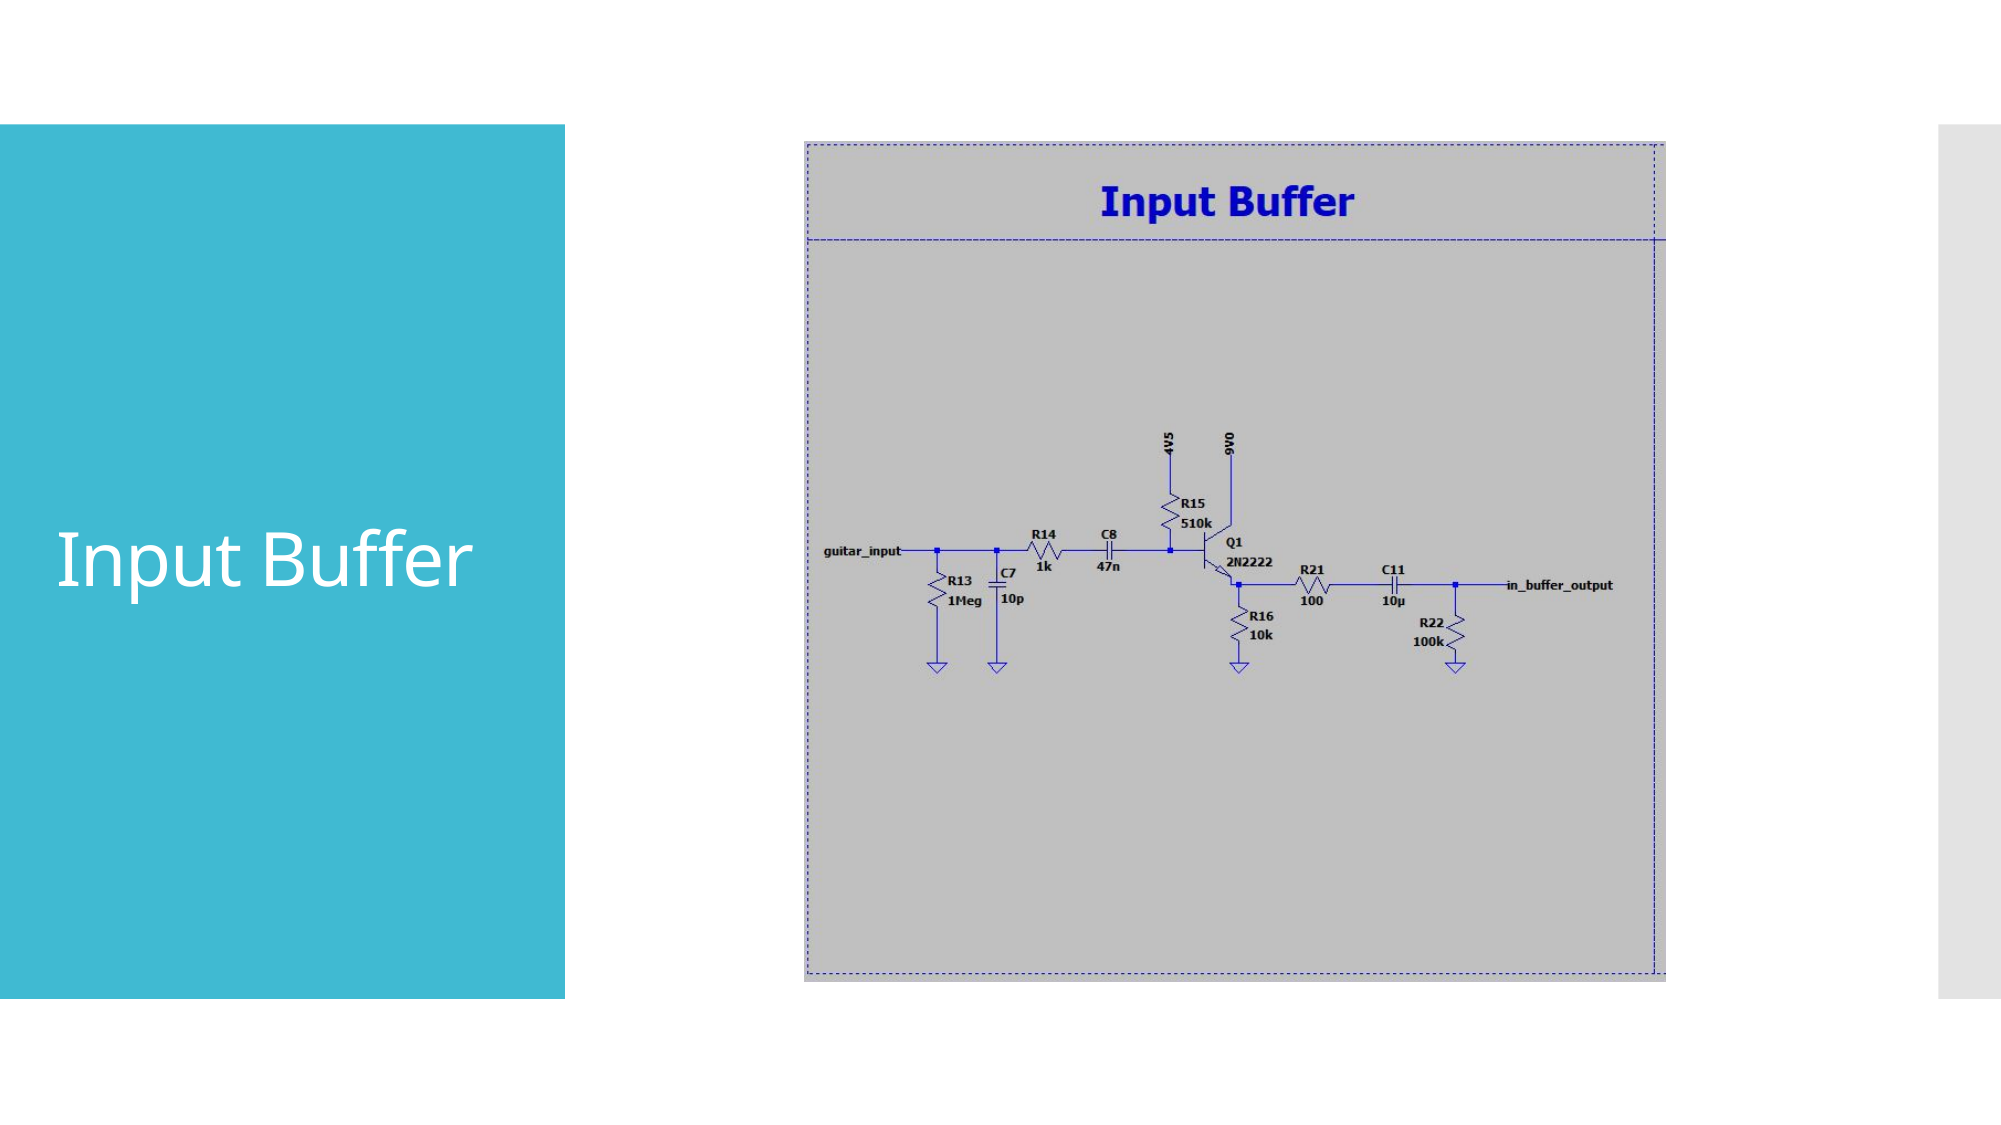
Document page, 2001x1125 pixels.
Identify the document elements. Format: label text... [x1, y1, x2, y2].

title Input Buffer [41, 184, 525, 940]
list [803, 141, 1666, 982]
